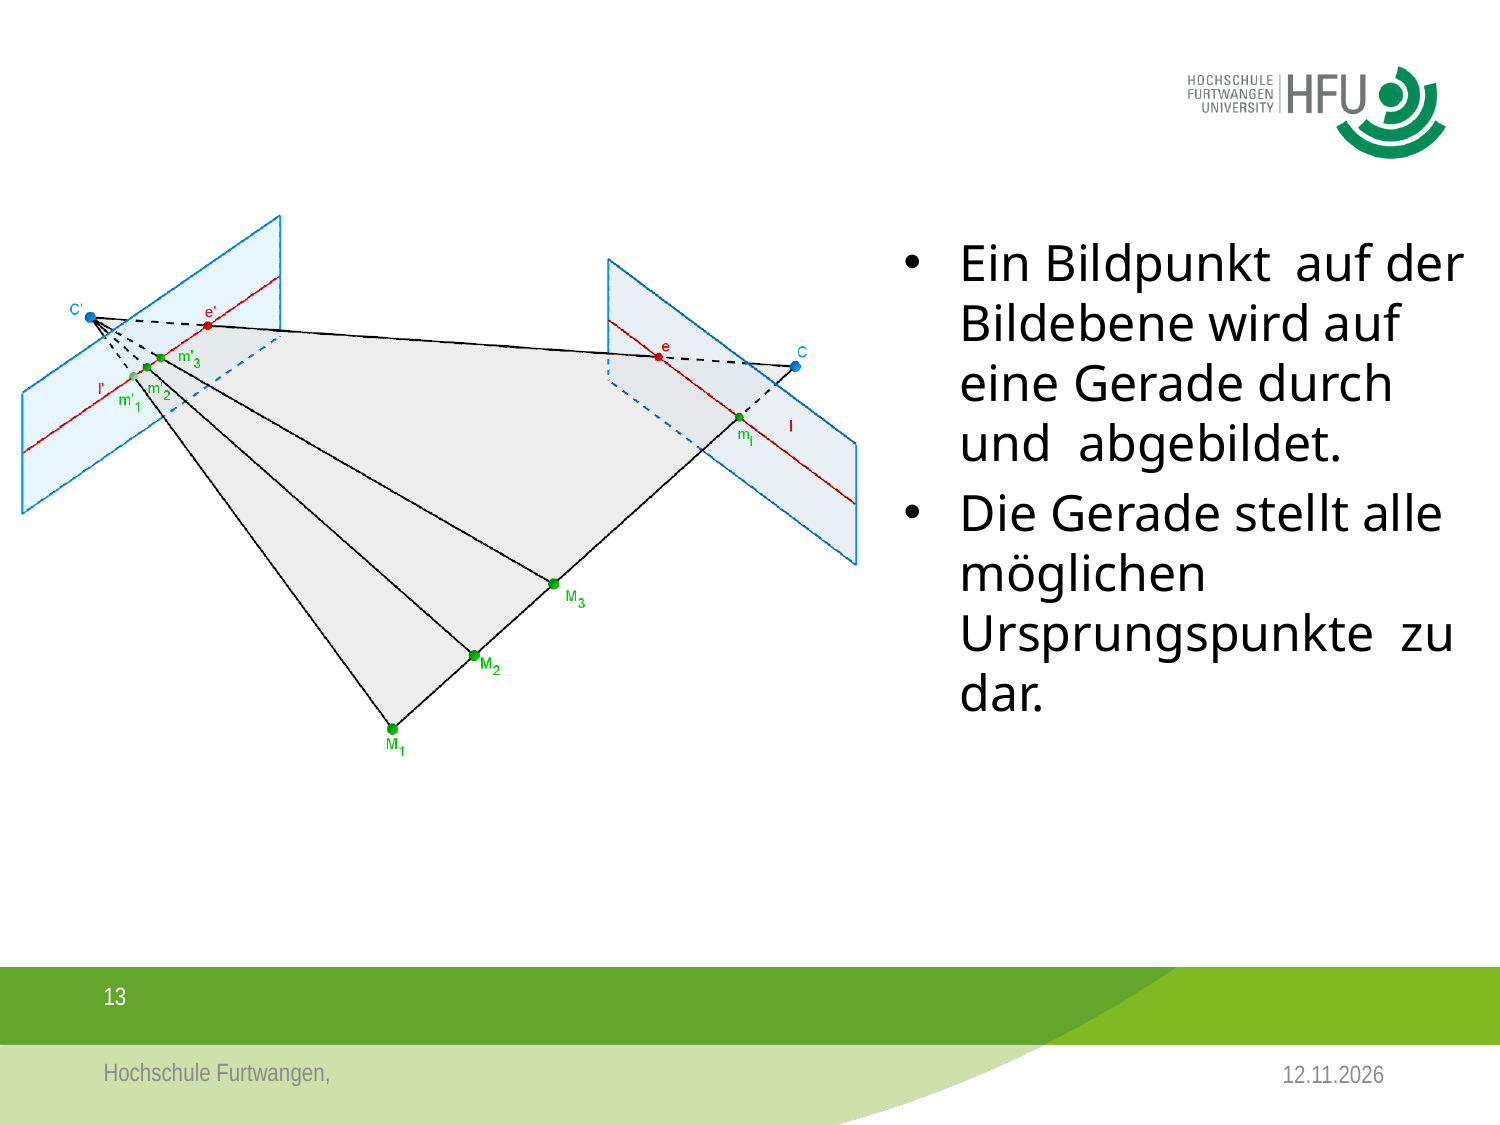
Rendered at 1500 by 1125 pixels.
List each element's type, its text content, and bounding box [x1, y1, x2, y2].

footer Hochschule Furtwangen, [88, 1044, 420, 1105]
picture [0, 172, 904, 777]
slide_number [1257, 1046, 1400, 1107]
slide_number 13 [88, 967, 160, 1028]
picture [0, 967, 1500, 1125]
picture [1166, 53, 1454, 164]
